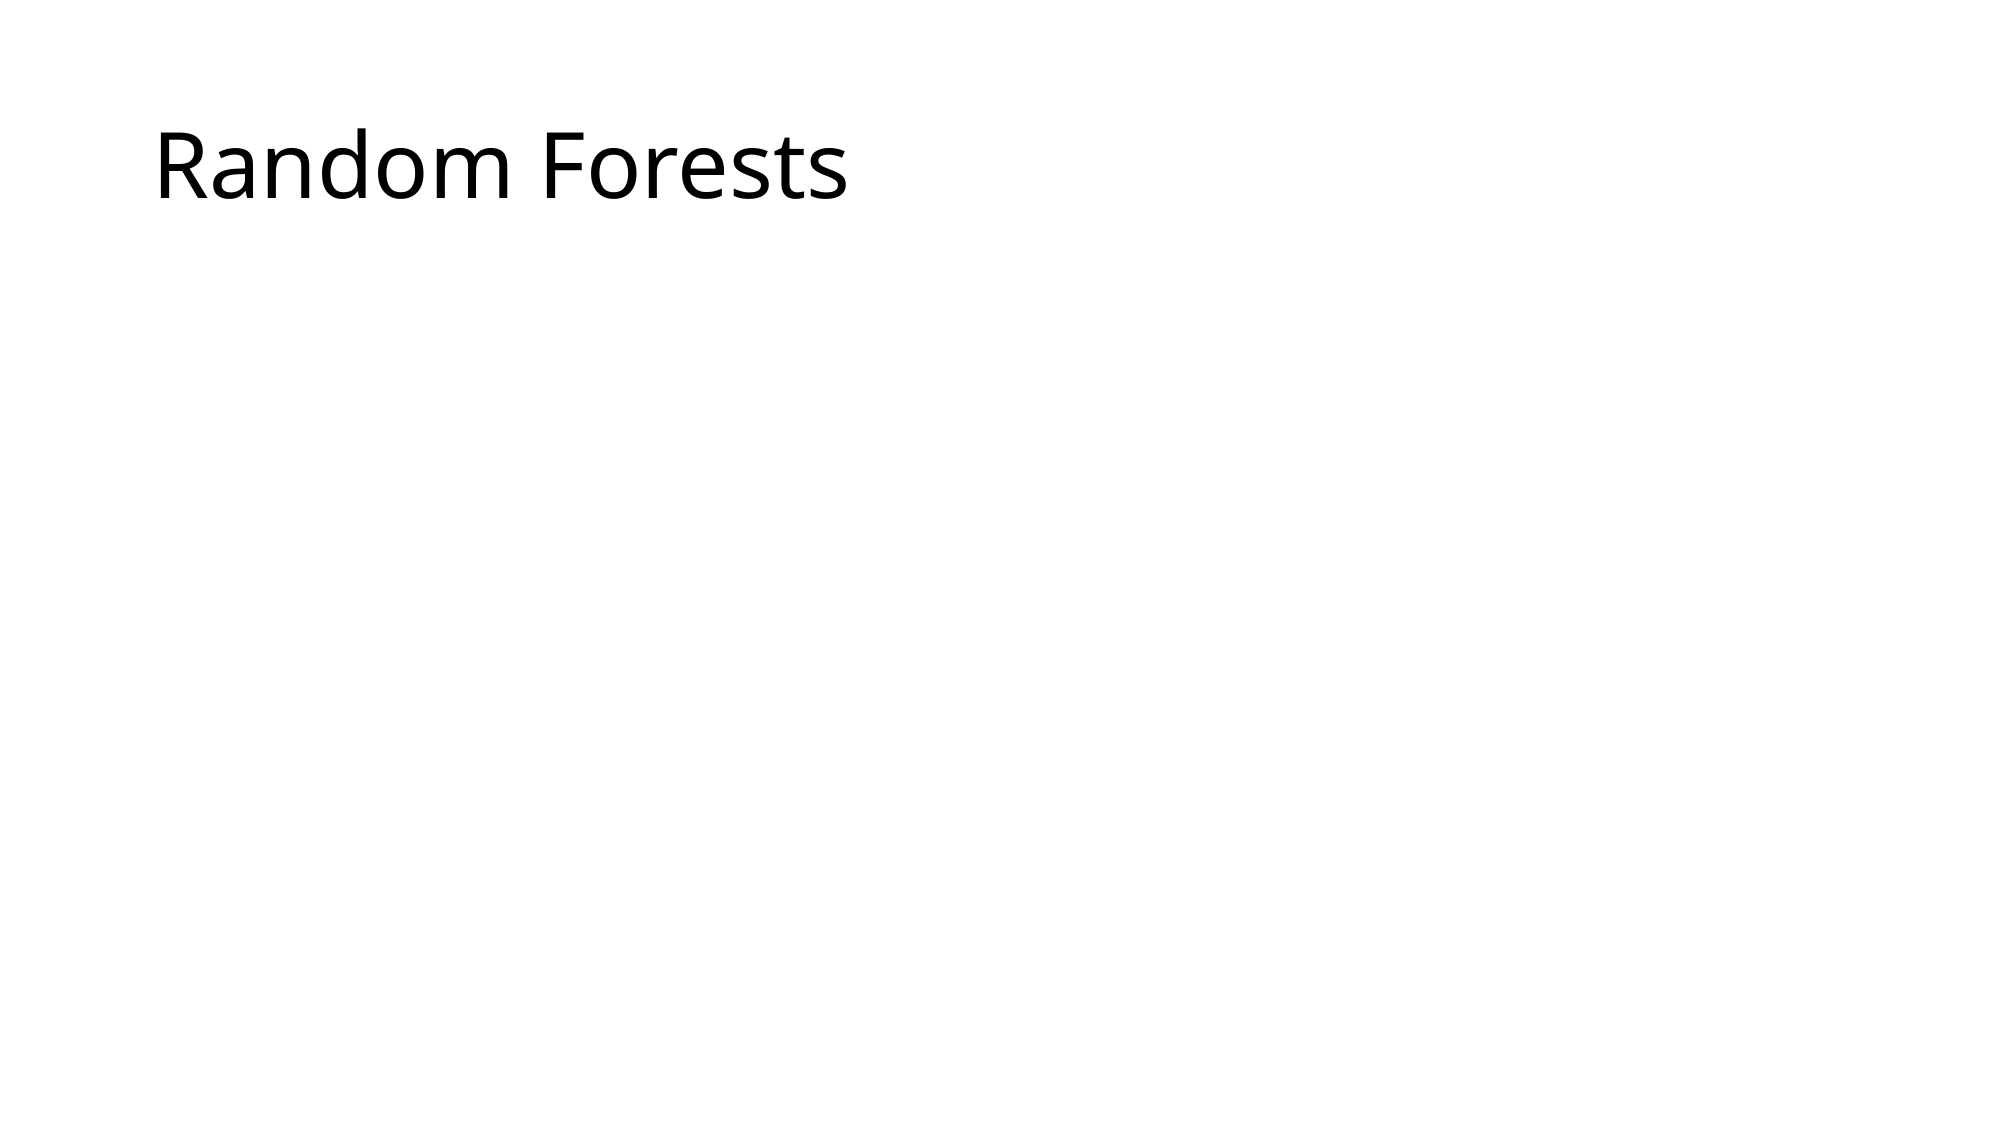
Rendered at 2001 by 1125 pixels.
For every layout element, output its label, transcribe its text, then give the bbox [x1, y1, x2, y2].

title Random Forests [137, 59, 1863, 278]
